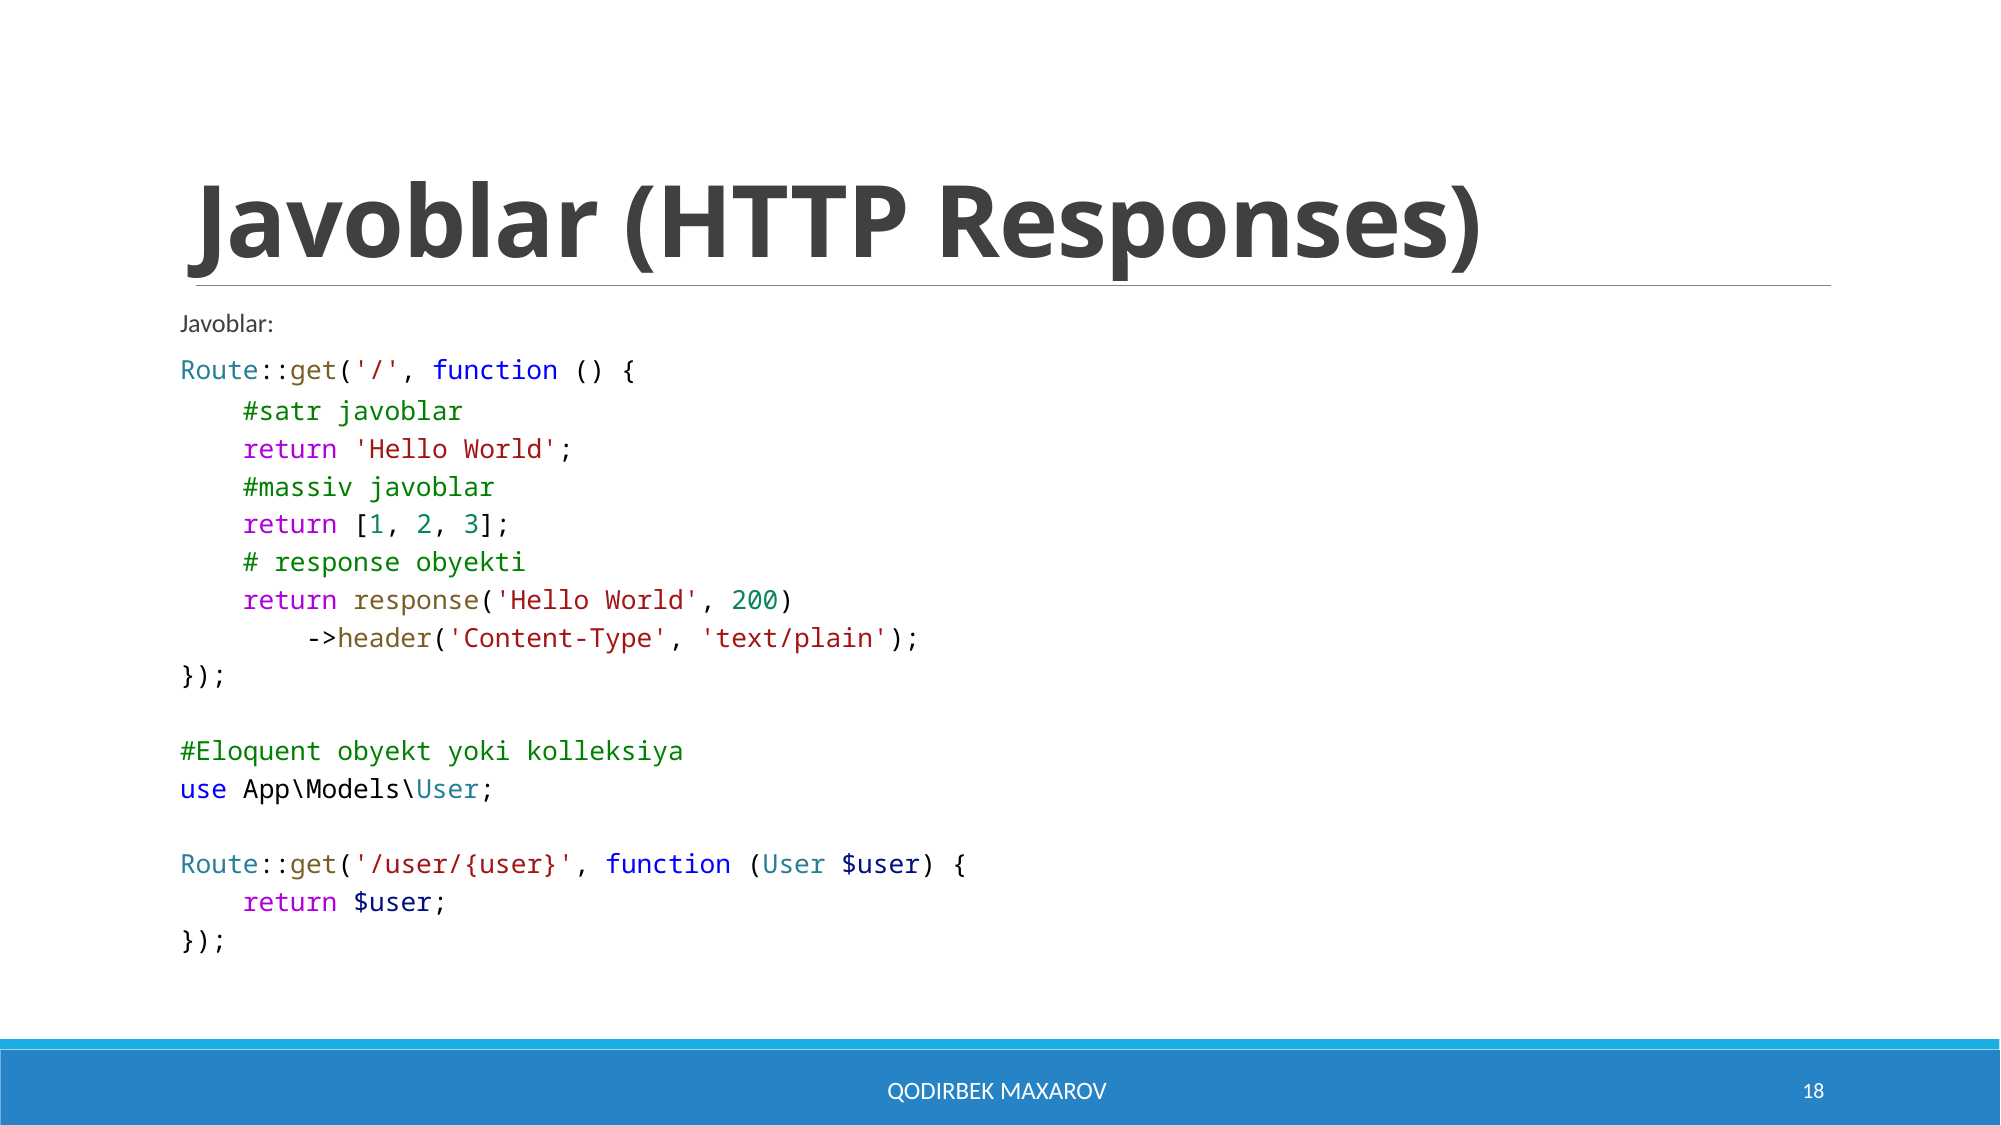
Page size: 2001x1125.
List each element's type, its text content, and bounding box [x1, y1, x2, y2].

slide_number 18 [1624, 1059, 1840, 1120]
list Javoblar: Route::get('/', function () { #satr javoblar return 'Hello World'; #massiv javoblar return [1, 2, 3]; # response obyekti return response('Hello World', 200) ->header('Content-Type', 'text/plain'); }); #Eloquent obyekt yoki kolleksiya use App\Models\User; Route::get('/user/{user}', function (User $user) { return $user; }); [180, 302, 1830, 963]
footer Qodirbek Maxarov [604, 1059, 1396, 1120]
title Javoblar (HTTP Responses) [180, 47, 1830, 285]
